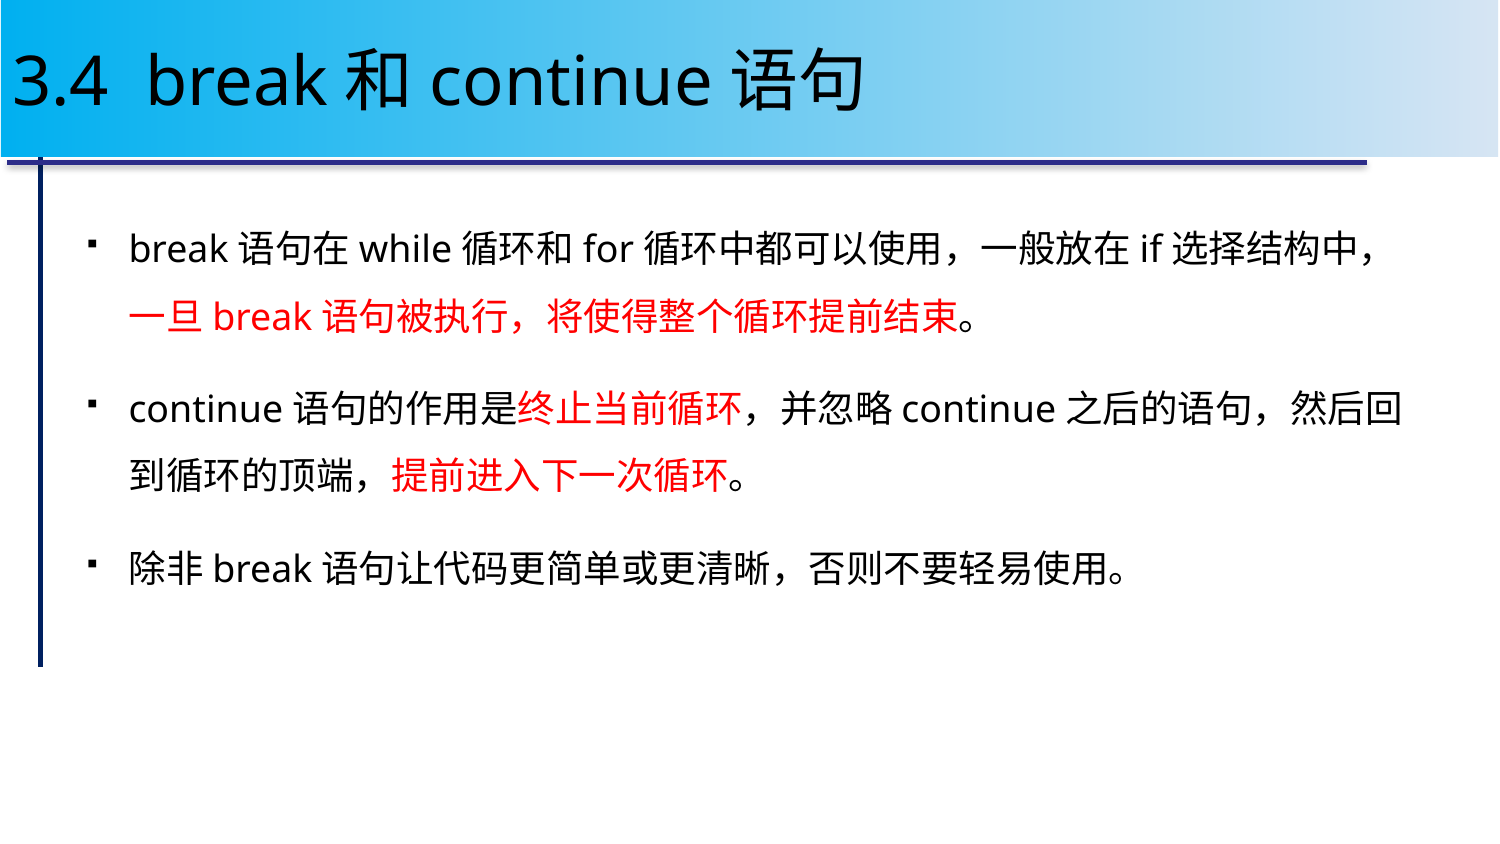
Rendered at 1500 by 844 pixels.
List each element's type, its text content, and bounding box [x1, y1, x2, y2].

list break语句在while循环和for循环中都可以使用，一般放在if选择结构中，一旦break语句被执行，将使得整个循环提前结束。 continue语句的作用是终止当前循环，并忽略continue之后的语句，然后回到循环的顶端，提前进入下一次循环。 除非break语句让代码更简单或更清晰，否则不要轻易使用。 [74, 196, 1426, 755]
title 3.4 break和continue语句 [0, 0, 1499, 157]
